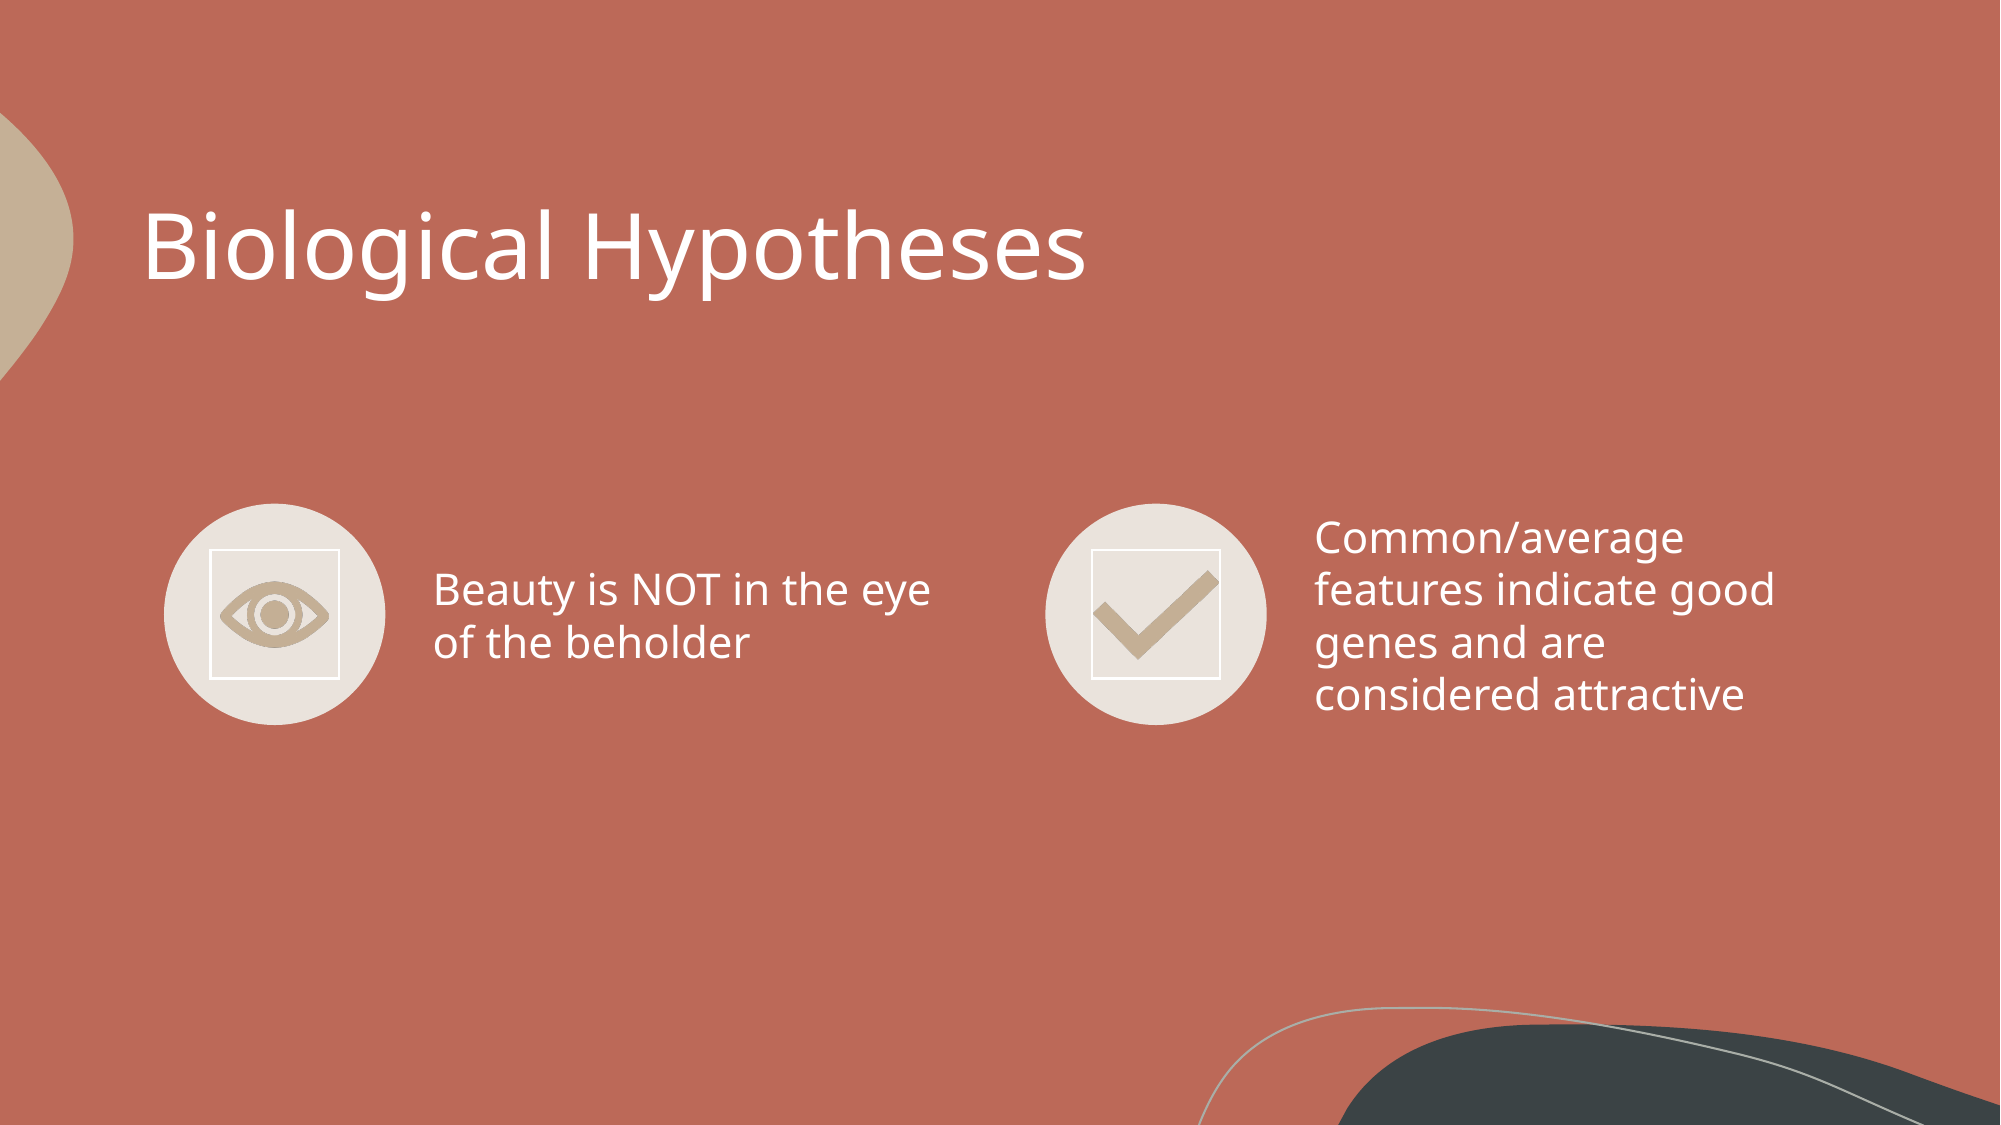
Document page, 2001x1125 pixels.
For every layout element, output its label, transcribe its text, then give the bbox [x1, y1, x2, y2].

title Biological Hypotheses [125, 125, 1875, 301]
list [124, 301, 1875, 928]
